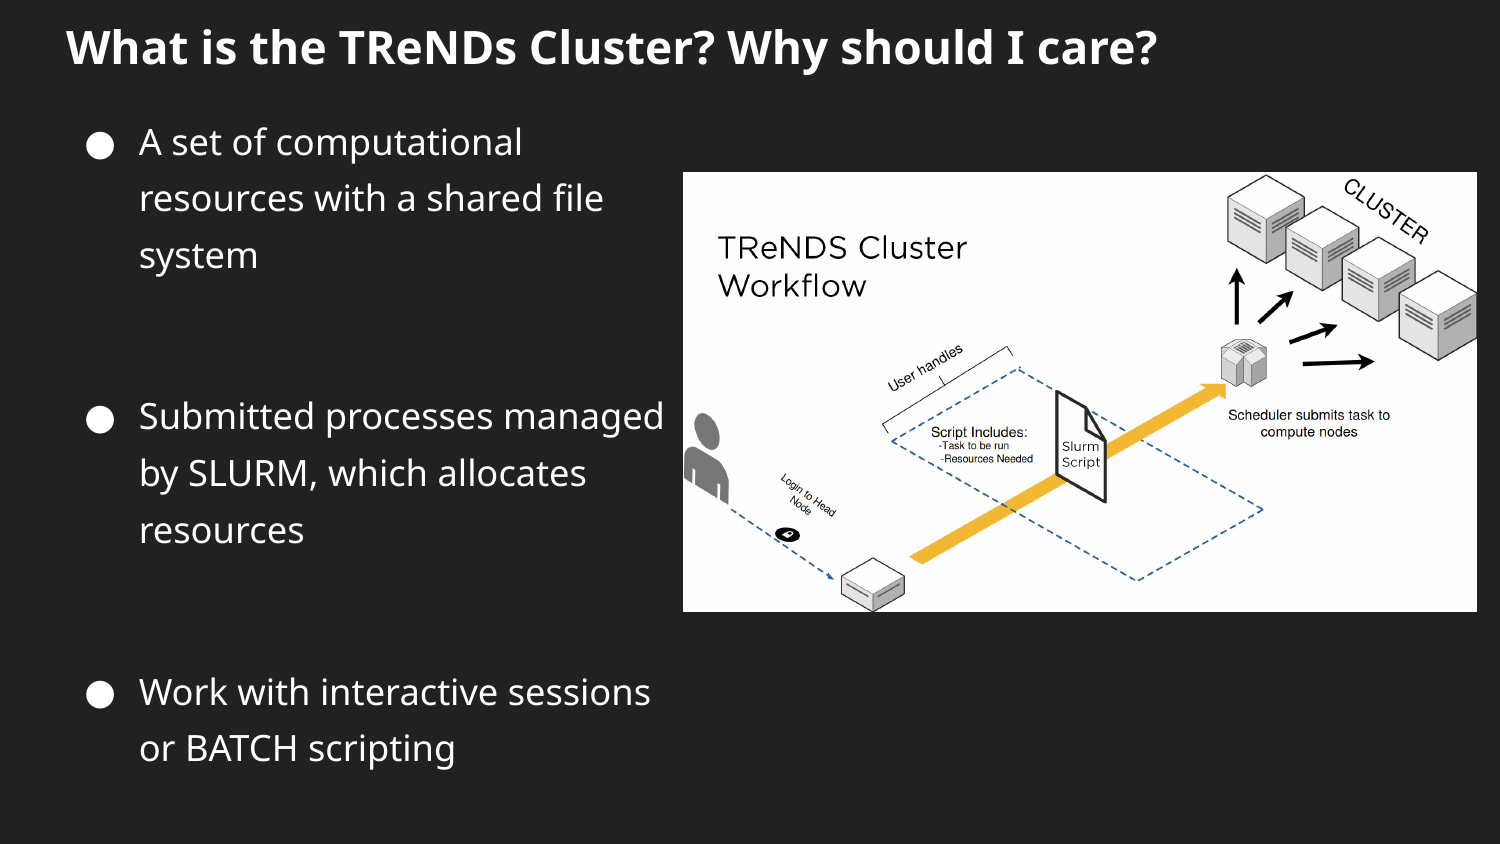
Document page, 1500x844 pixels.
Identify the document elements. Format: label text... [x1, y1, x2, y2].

list A set of computational resources with a shared file system Submitted processes managed by SLURM, which allocates resources Work with interactive sessions or BATCH scripting [51, 93, 684, 793]
title What is the TReNDs Cluster? Why should I care? [51, 0, 1449, 94]
picture [683, 171, 1477, 612]
